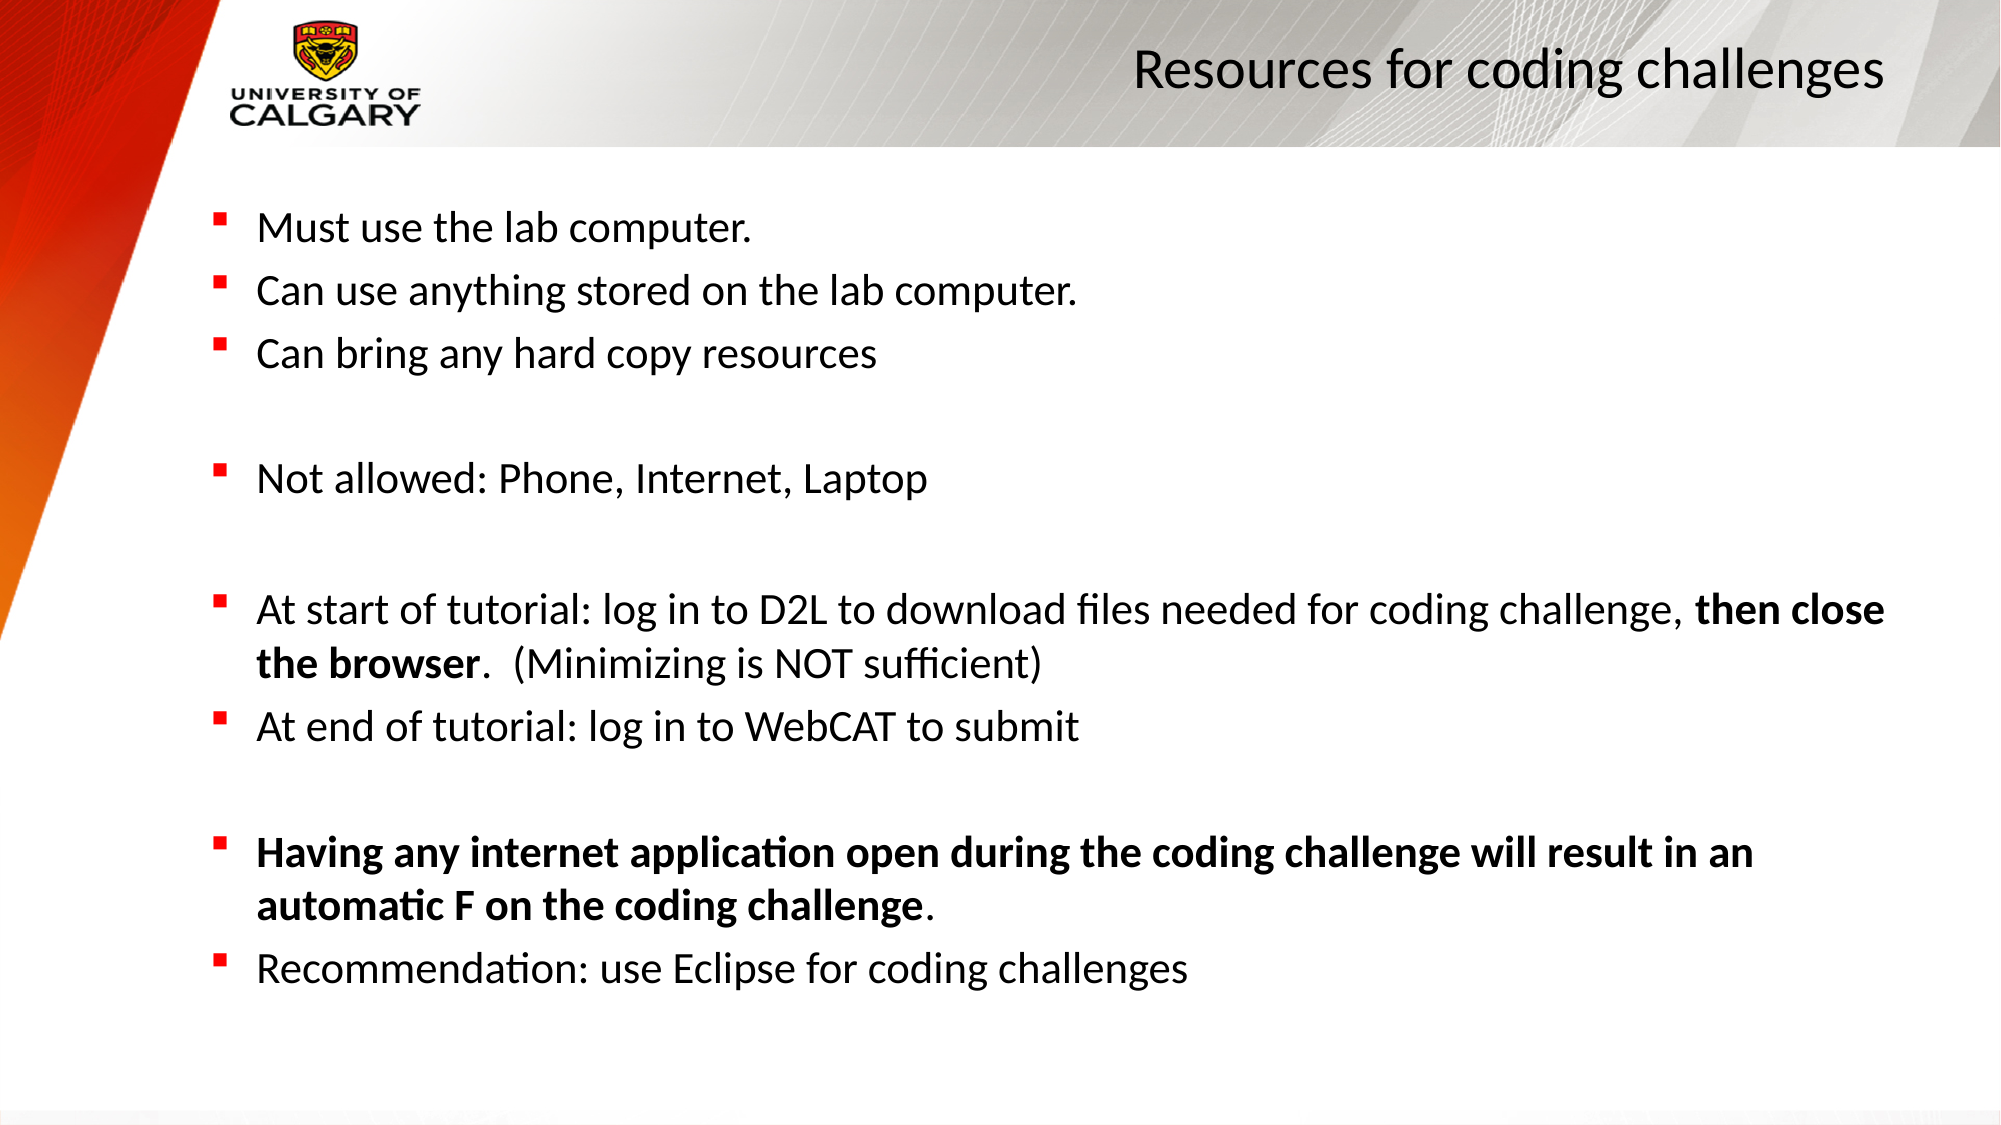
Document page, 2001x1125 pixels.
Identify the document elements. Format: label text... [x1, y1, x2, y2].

title Resources for coding challenges [594, 0, 1900, 131]
picture [0, 0, 2001, 1125]
list Must use the lab computer. Can use anything stored on the lab computer. Can bring any hard copy resources Not allowed: Phone, Internet, Laptop At start of tutorial: log in to D2L to download files needed for coding challenge, then close the browser. (Minimizing is NOT sufficient) At end of tutorial: log in to WebCAT to submit Having any internet application open during the coding challenge will result in an automatic F on the coding challenge. Recommendation: use Eclipse for coding challenges [194, 190, 1911, 1005]
